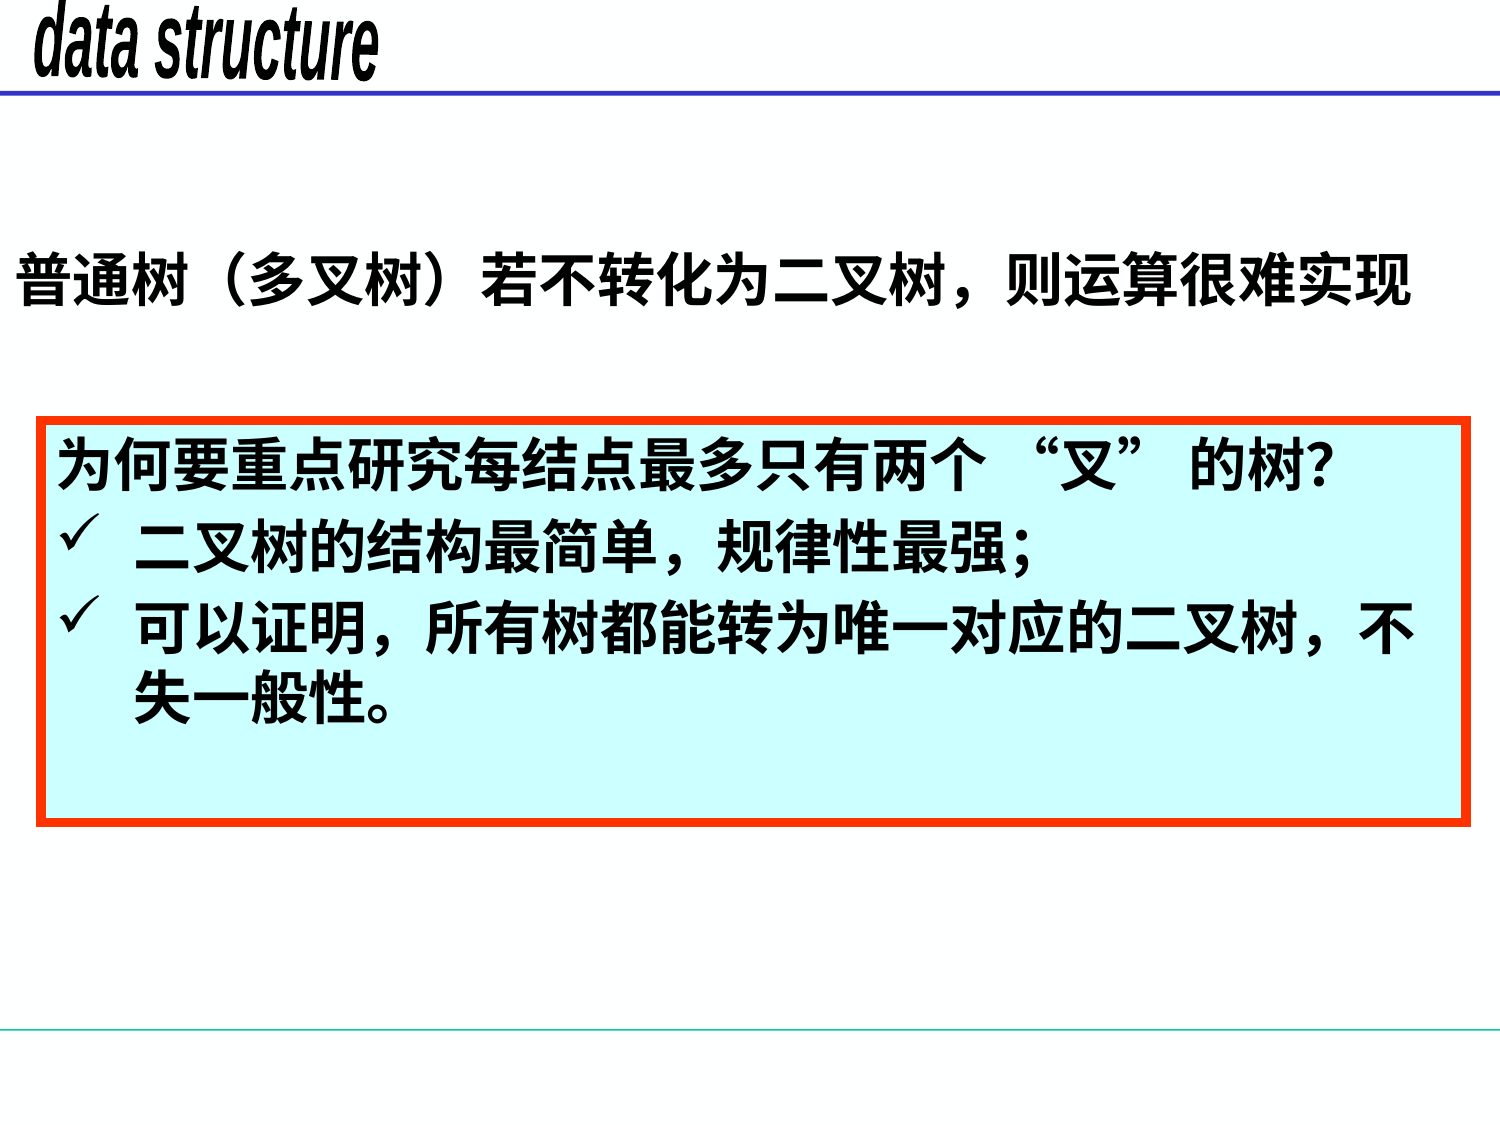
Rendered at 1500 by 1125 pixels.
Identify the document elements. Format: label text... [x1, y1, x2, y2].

text_box 普通树（多叉树）若不转化为二叉树，则运算很难实现 [0, 236, 1500, 321]
text_box 为何要重点研究每结点最多只有两个 “叉” 的树？ 二叉树的结构最简单，规律性最强； 可以证明，所有树都能转为唯一对应的二叉树，不失一般性。 [41, 420, 1467, 823]
